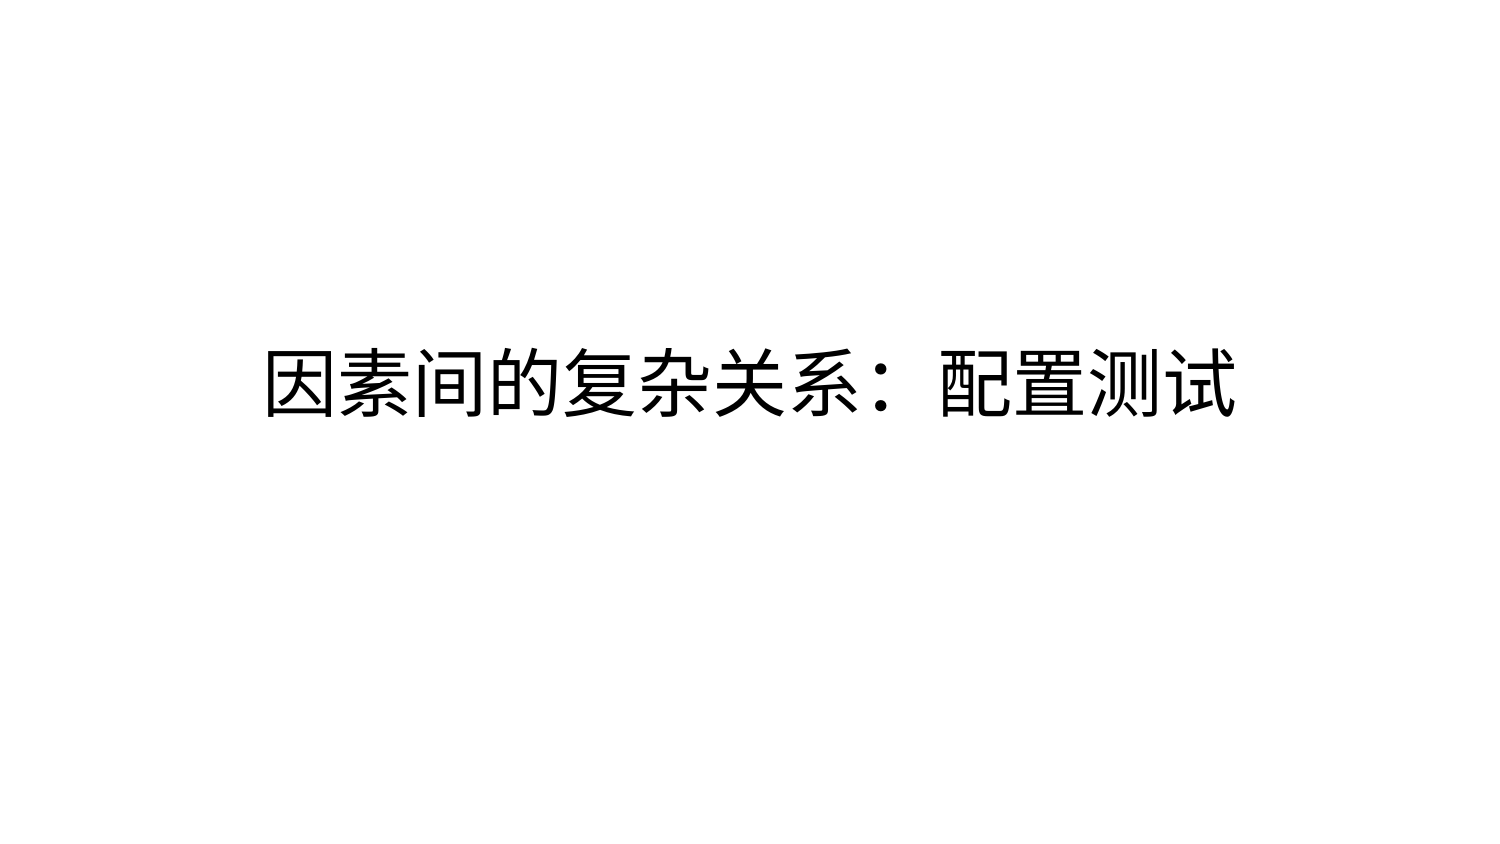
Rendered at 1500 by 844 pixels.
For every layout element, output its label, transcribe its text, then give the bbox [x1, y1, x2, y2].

title 因素间的复杂关系：配置测试 [112, 291, 1388, 473]
